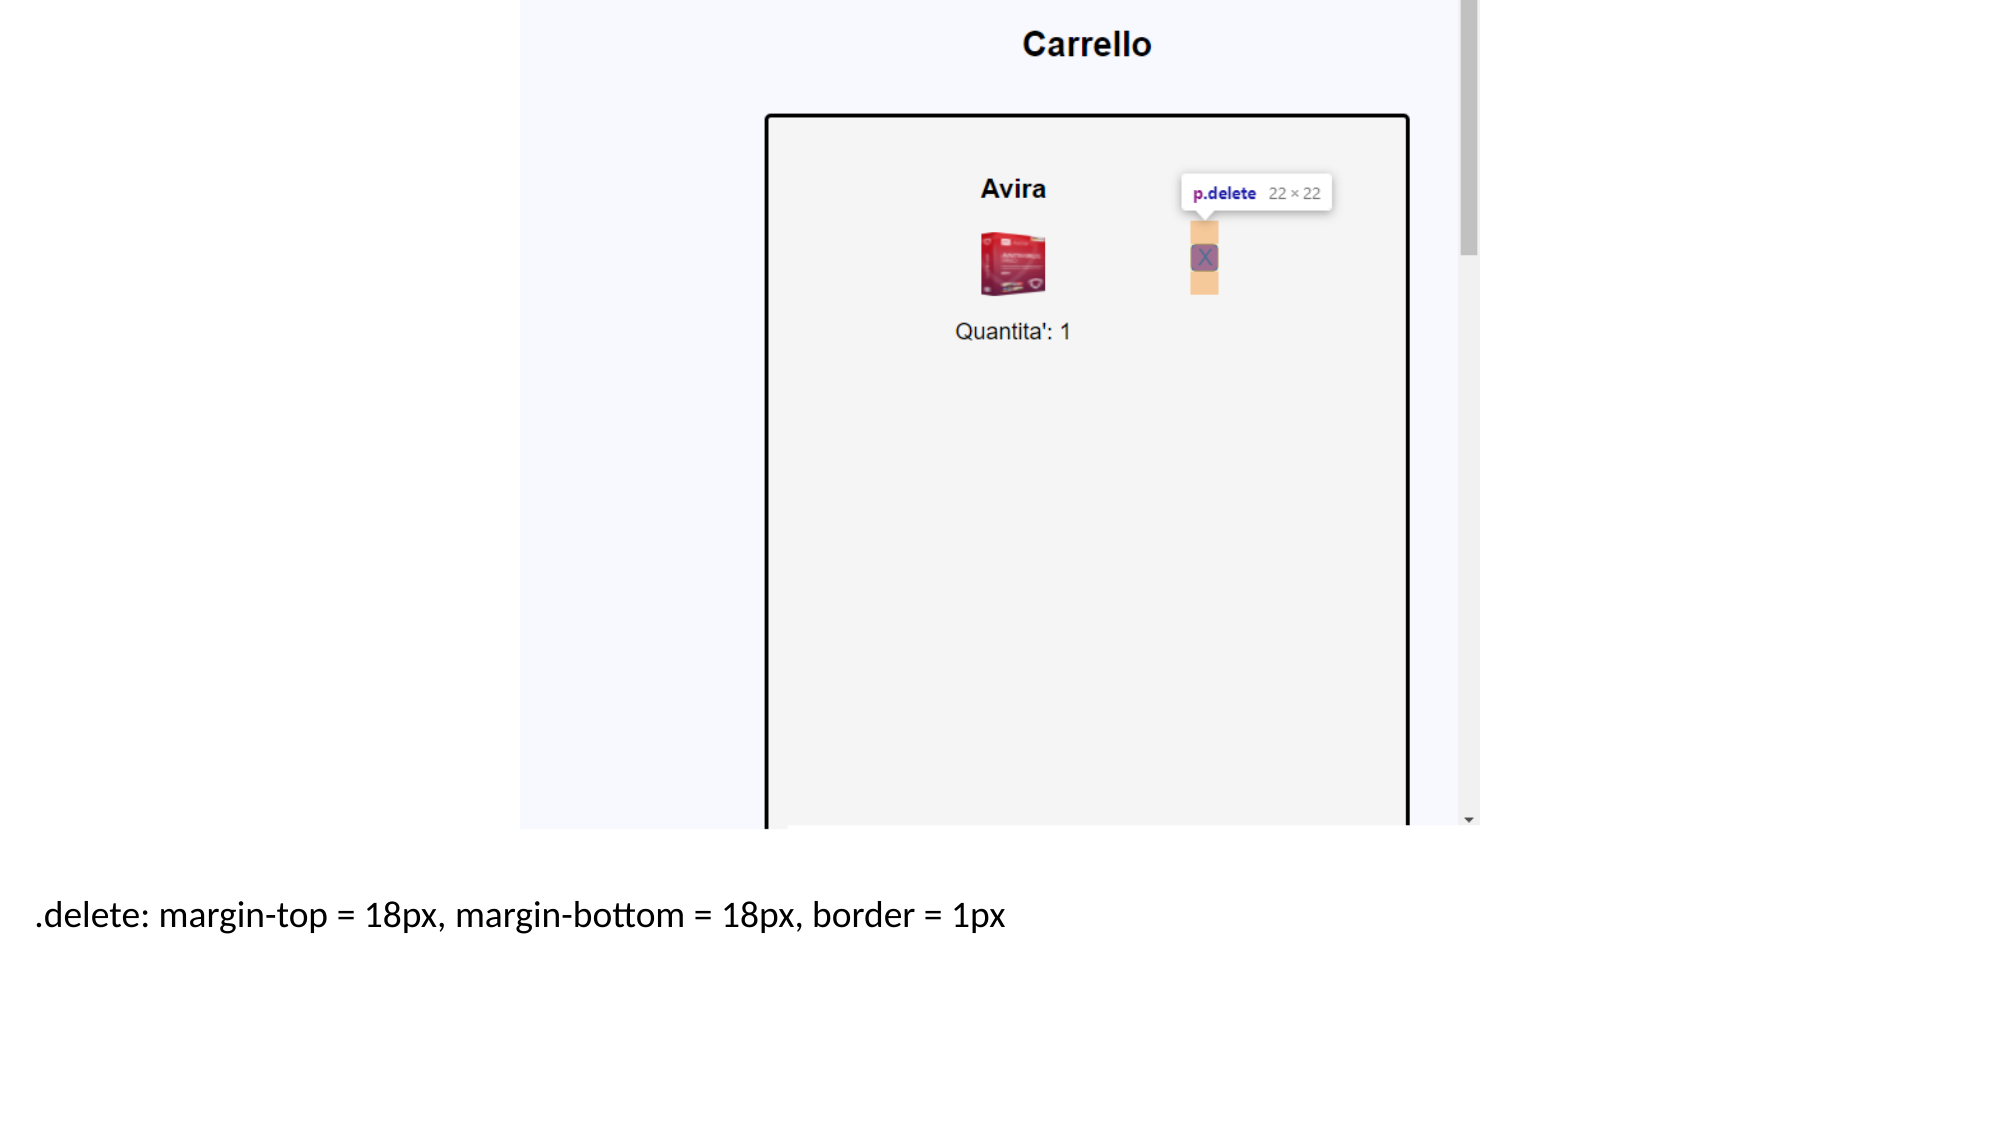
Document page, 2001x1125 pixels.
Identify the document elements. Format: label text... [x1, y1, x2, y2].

picture [520, 0, 1480, 1125]
text_box .delete: margin-top = 18px, margin-bottom = 18px, border = 1px [0, 882, 520, 943]
